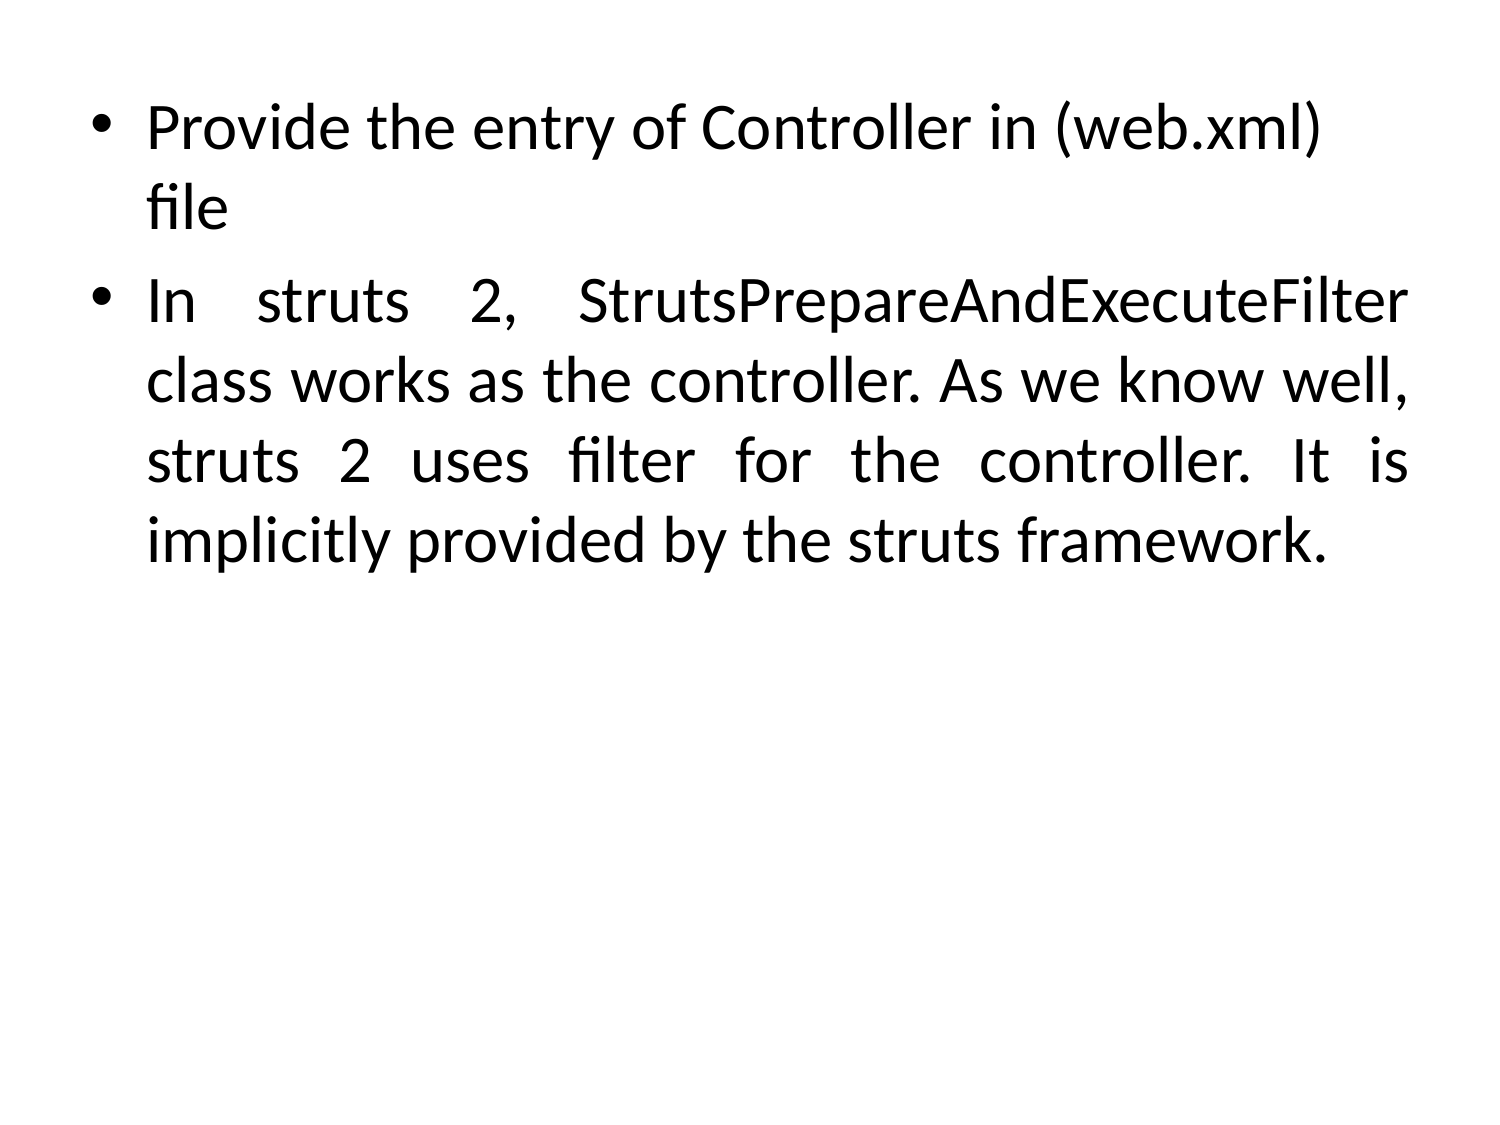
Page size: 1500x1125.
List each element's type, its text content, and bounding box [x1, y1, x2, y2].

list Provide the entry of Controller in (web.xml) file In struts 2, StrutsPrepareAndExecuteFilter class works as the controller. As we know well, struts 2 uses filter for the controller. It is implicitly provided by the struts framework. [75, 75, 1425, 1005]
